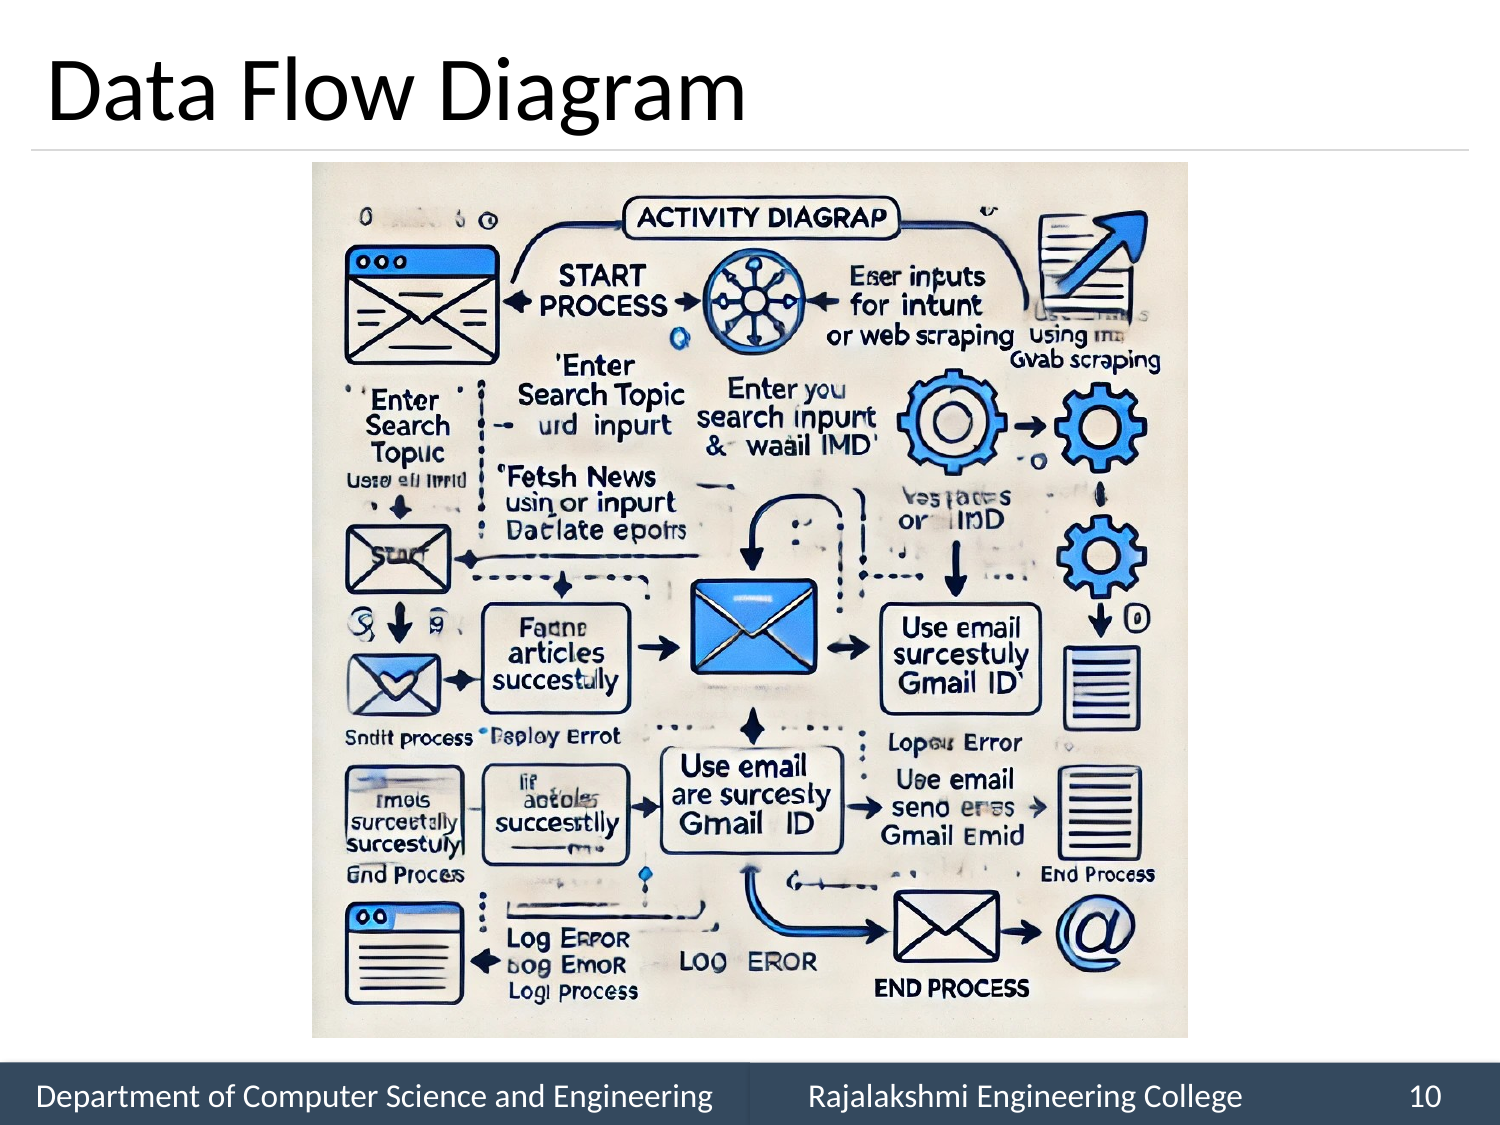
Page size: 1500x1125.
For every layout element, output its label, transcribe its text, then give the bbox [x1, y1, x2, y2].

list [312, 162, 1188, 1038]
title Data Flow Diagram [31, 17, 1469, 150]
